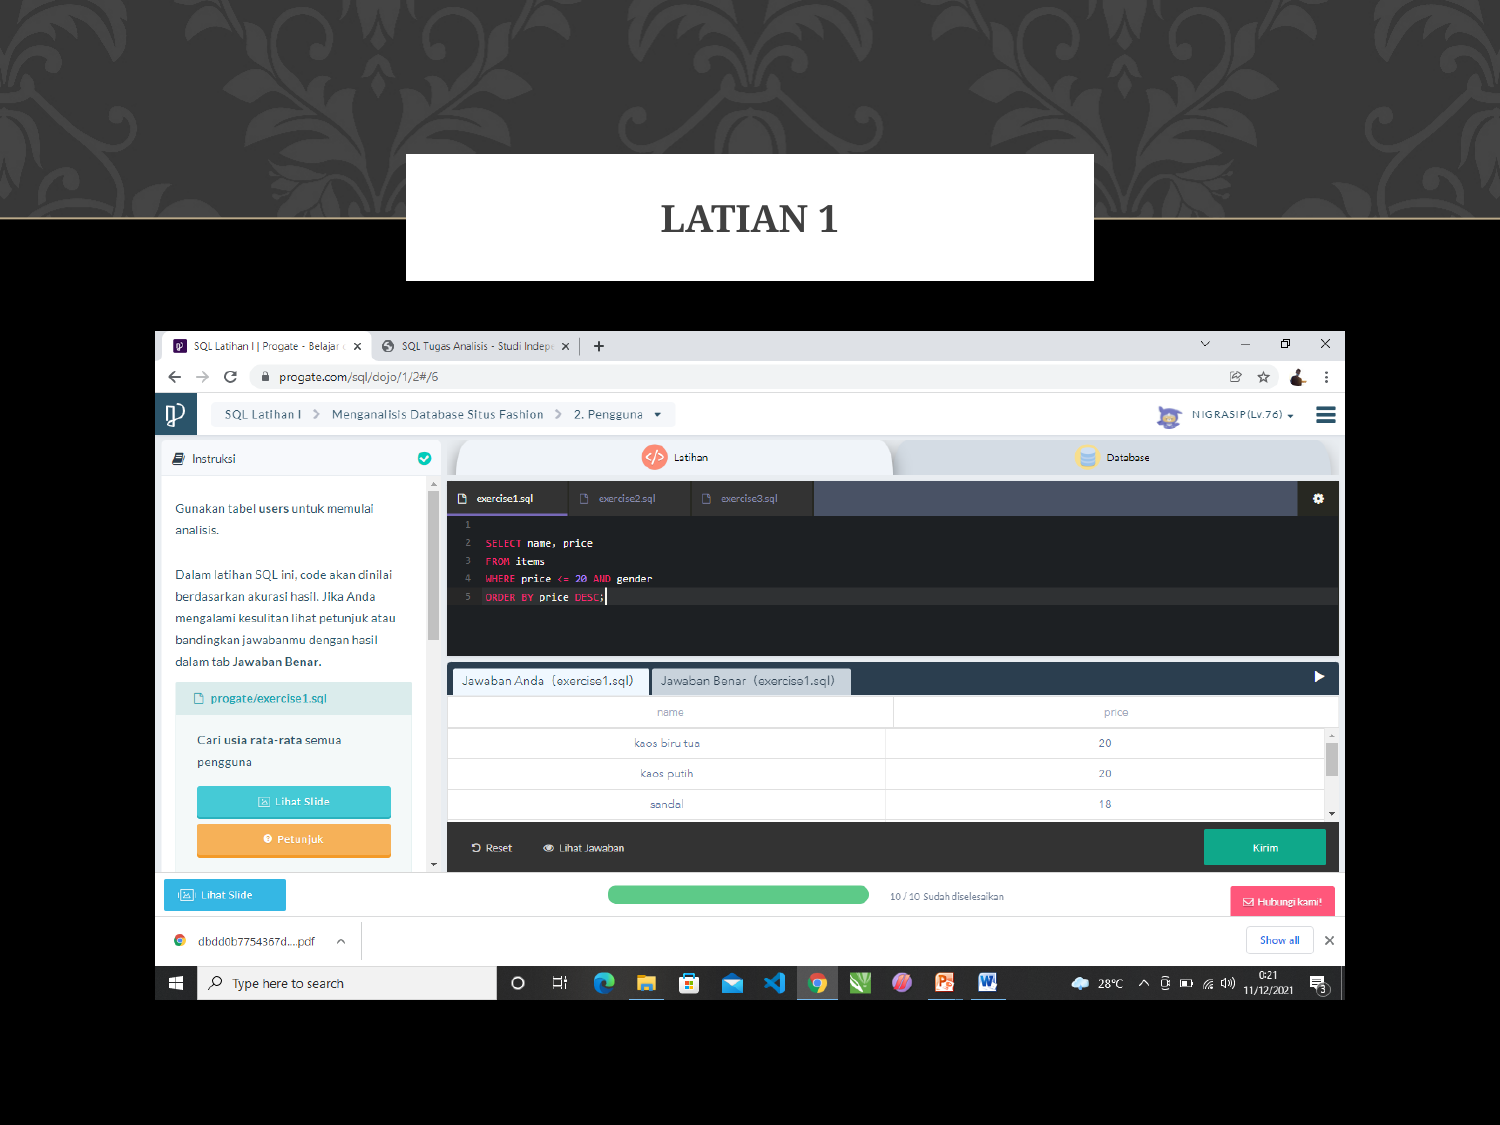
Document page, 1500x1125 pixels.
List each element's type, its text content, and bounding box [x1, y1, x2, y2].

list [155, 331, 1345, 1001]
title LATIAN 1 [406, 154, 1094, 281]
